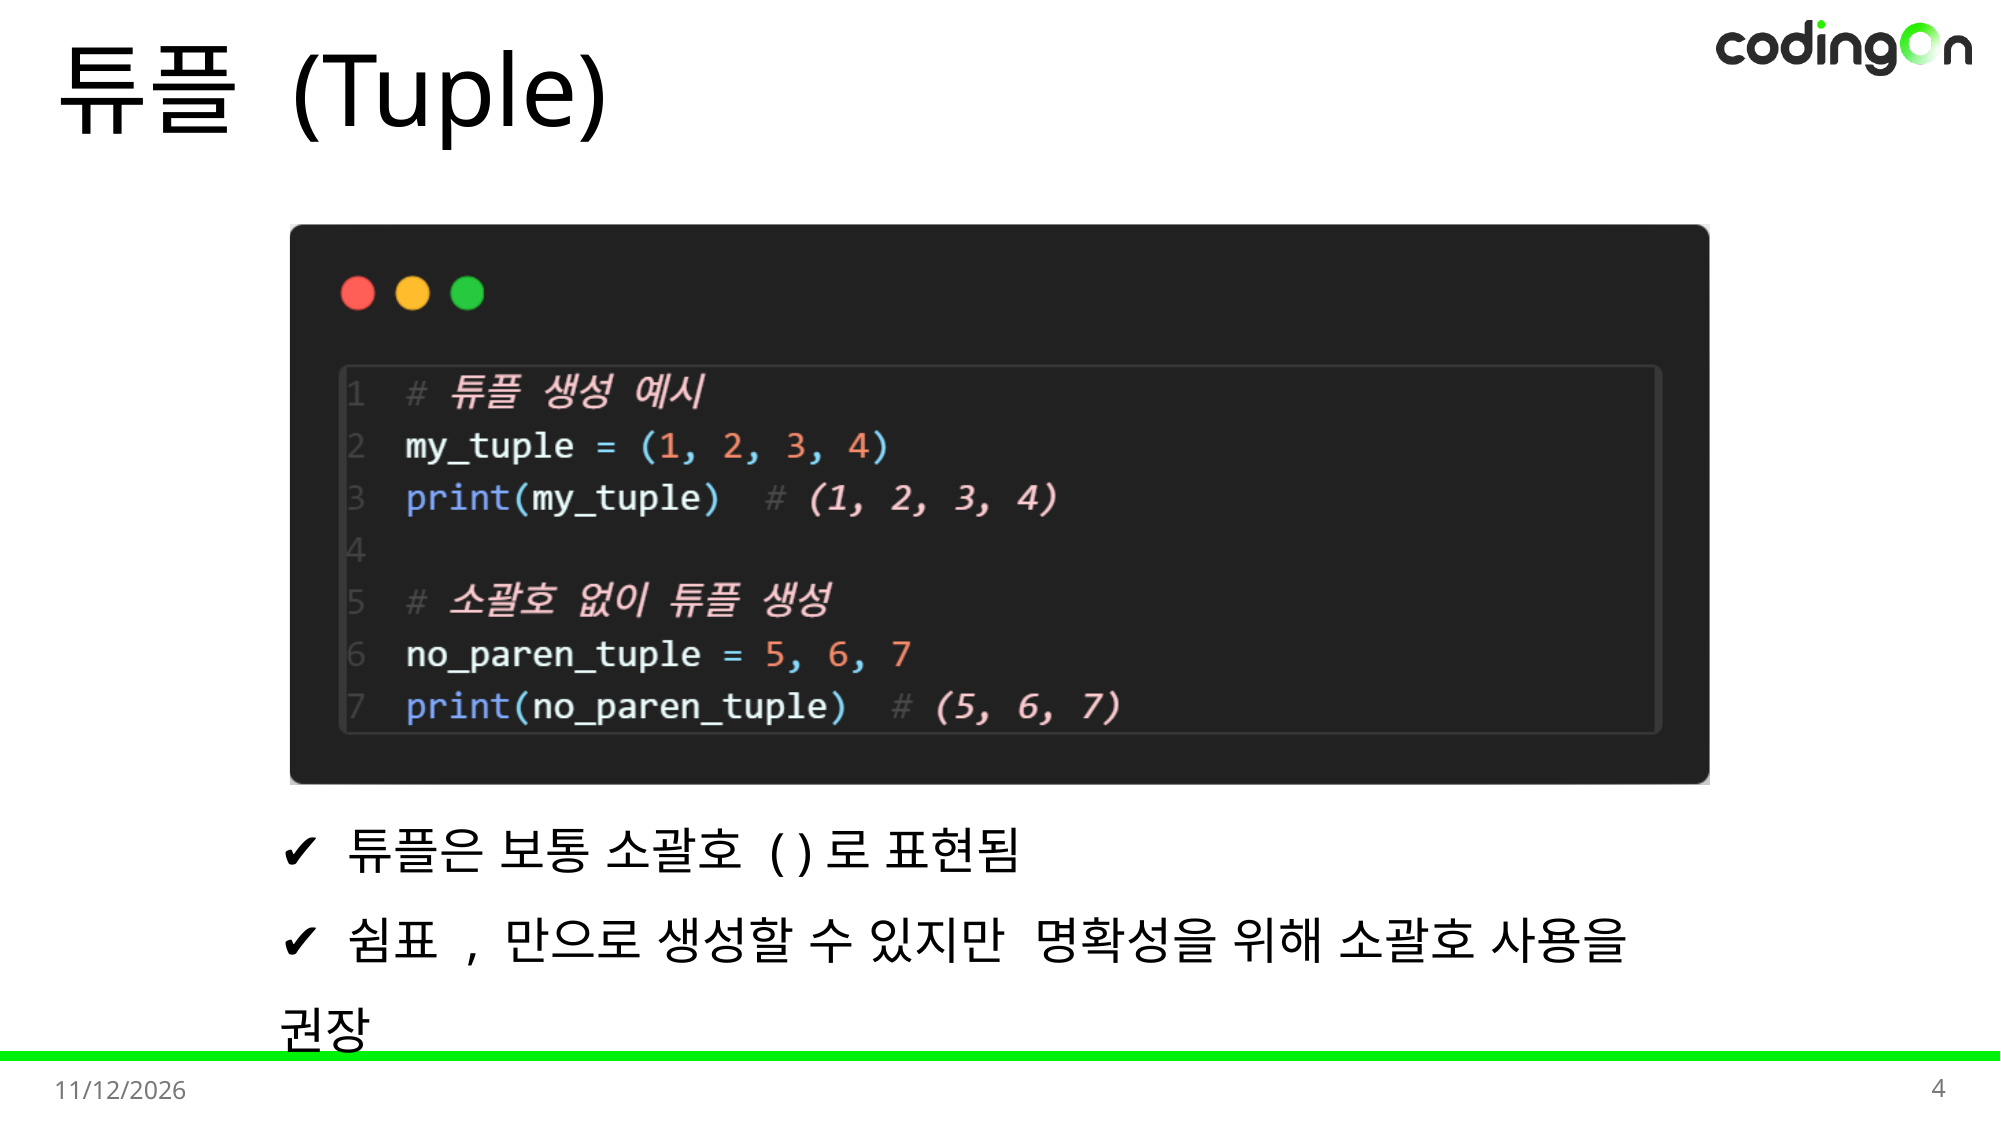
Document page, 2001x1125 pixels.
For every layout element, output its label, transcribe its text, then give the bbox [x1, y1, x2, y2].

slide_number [39, 1061, 490, 1122]
text_box ✔️ 튜플은 보통 소괄호 ( )로 표현됨 ✔️ 쉼표 , 만으로 생성할 수 있지만 명확성을 위해 소괄호 사용을 권장 [265, 782, 1668, 1067]
picture [289, 224, 1710, 785]
title 튜플 (Tuple) [41, 0, 1767, 188]
picture [1767, 20, 1972, 76]
slide_number 4 [1510, 1059, 1961, 1120]
